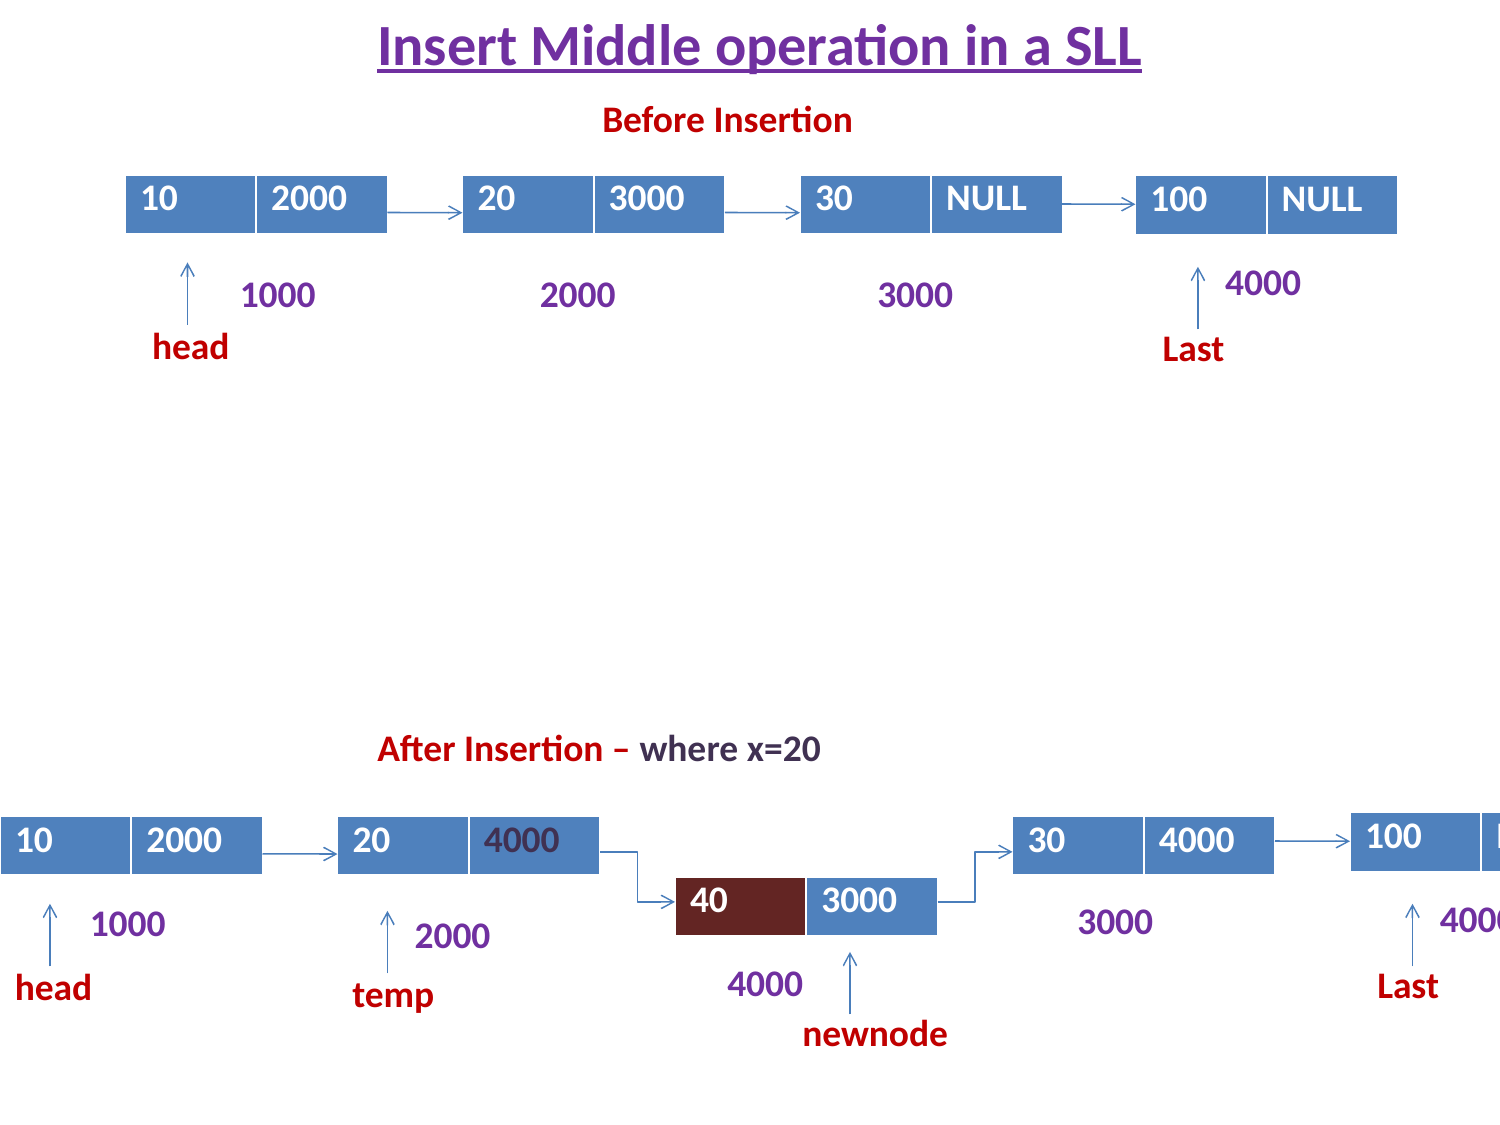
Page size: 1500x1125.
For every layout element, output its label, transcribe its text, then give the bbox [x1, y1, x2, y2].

text_box 1000 [224, 262, 363, 323]
table_header 4000 [1145, 817, 1274, 874]
text_box Last [1362, 953, 1500, 1014]
text_box 2000 [399, 903, 538, 964]
text_box 4000 [1210, 250, 1348, 311]
table_header NULL [1482, 813, 1500, 871]
table_header 20 [338, 817, 468, 874]
table_header NULL [932, 176, 1062, 233]
text_box Insert Middle operation in a SLL [362, 0, 1288, 85]
table_header 10 [1, 817, 130, 874]
text_box head [0, 955, 138, 1016]
text_box newnode [787, 1001, 988, 1062]
text_box head [137, 314, 275, 375]
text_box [599, 851, 676, 903]
text_box Before Insertion [587, 87, 925, 148]
table_header 40 [676, 878, 805, 935]
table_header 30 [801, 176, 930, 233]
table_header 100 [1136, 176, 1266, 234]
table_header 20 [463, 176, 593, 233]
table_header 3000 [595, 176, 724, 233]
table_header 2000 [257, 176, 387, 233]
table_header 10 [126, 176, 255, 233]
text_box temp [337, 962, 475, 1023]
text_box 3000 [1062, 889, 1200, 950]
text_box 2000 [524, 262, 663, 323]
text_box 4000 [712, 951, 849, 1012]
text_box After Insertion – where x=20 [362, 716, 1000, 776]
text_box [937, 851, 1013, 903]
text_box 3000 [862, 262, 1000, 323]
text_box Last [1147, 316, 1286, 377]
table_header 2000 [132, 817, 262, 874]
table_header 30 [1013, 817, 1143, 874]
table_header 100 [1351, 813, 1480, 871]
table_header NULL [1268, 176, 1397, 234]
text_box 4000 [1424, 887, 1500, 948]
table_header 3000 [807, 878, 937, 935]
table_header 4000 [470, 817, 599, 874]
text_box 1000 [74, 891, 213, 951]
